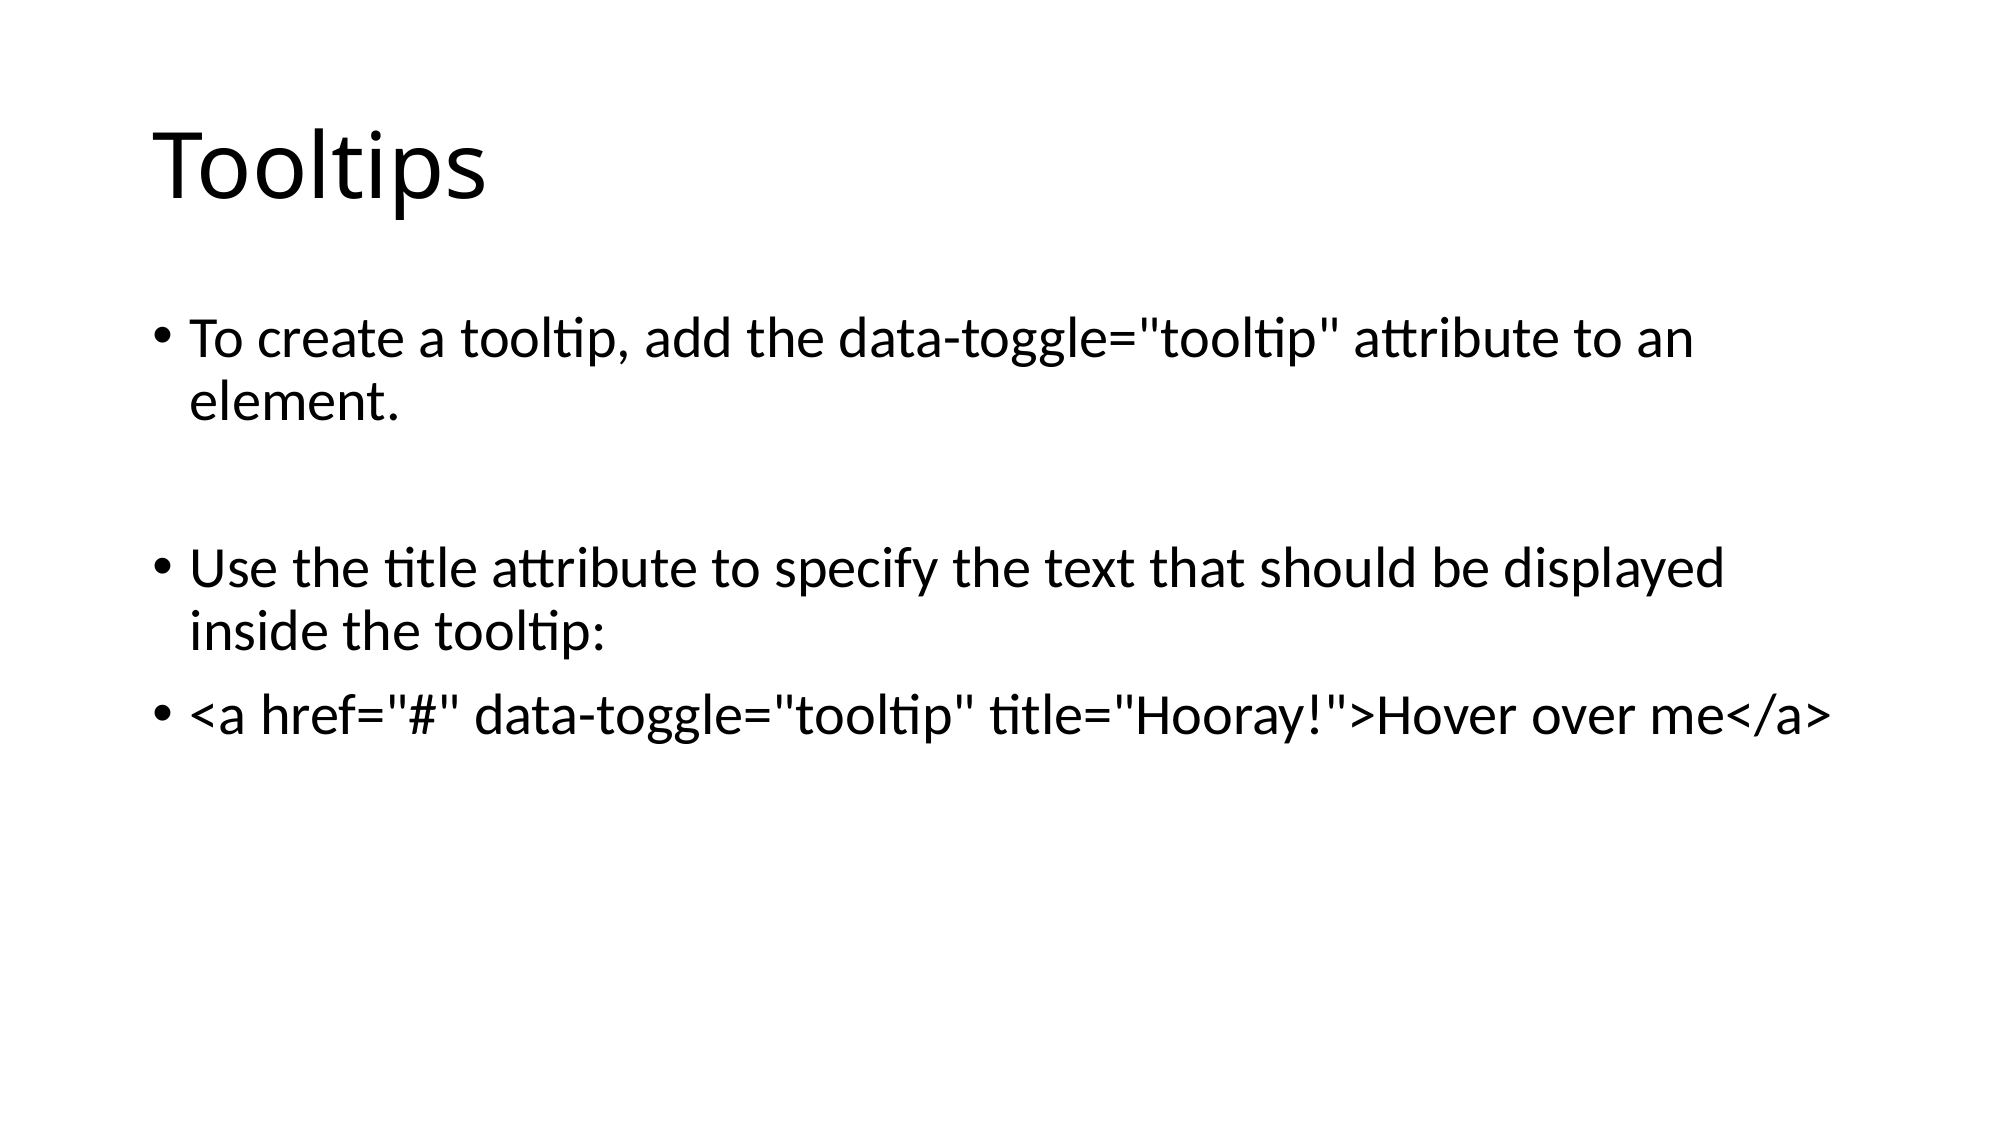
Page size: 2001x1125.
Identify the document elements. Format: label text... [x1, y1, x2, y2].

list To create a tooltip, add the data-toggle="tooltip" attribute to an element. Use the title attribute to specify the text that should be displayed inside the tooltip: <a href="#" data-toggle="tooltip" title="Hooray!">Hover over me</a> [137, 299, 1863, 1014]
title Tooltips [137, 59, 1863, 278]
